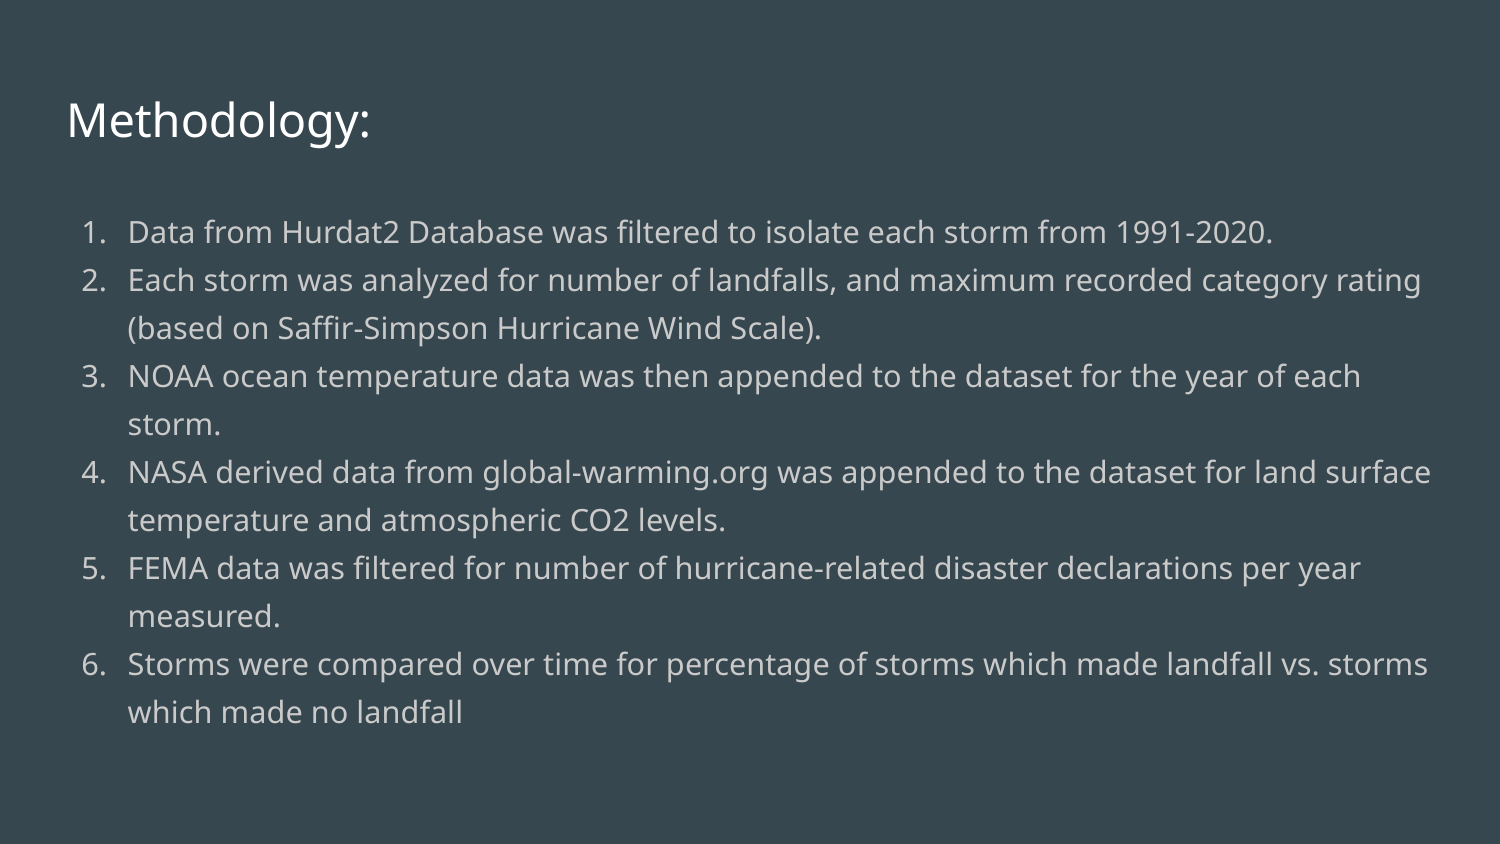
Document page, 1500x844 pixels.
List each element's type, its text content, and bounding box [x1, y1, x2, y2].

list Data from Hurdat2 Database was filtered to isolate each storm from 1991-2020. Each storm was analyzed for number of landfalls, and maximum recorded category rating (based on Saffir-Simpson Hurricane Wind Scale). NOAA ocean temperature data was then appended to the dataset for the year of each storm. NASA derived data from global-warming.org was appended to the dataset for land surface temperature and atmospheric CO2 levels. FEMA data was filtered for number of hurricane-related disaster declarations per year measured. Storms were compared over time for percentage of storms which made landfall vs. storms which made no landfall [51, 189, 1449, 750]
title Methodology: [51, 72, 1449, 167]
